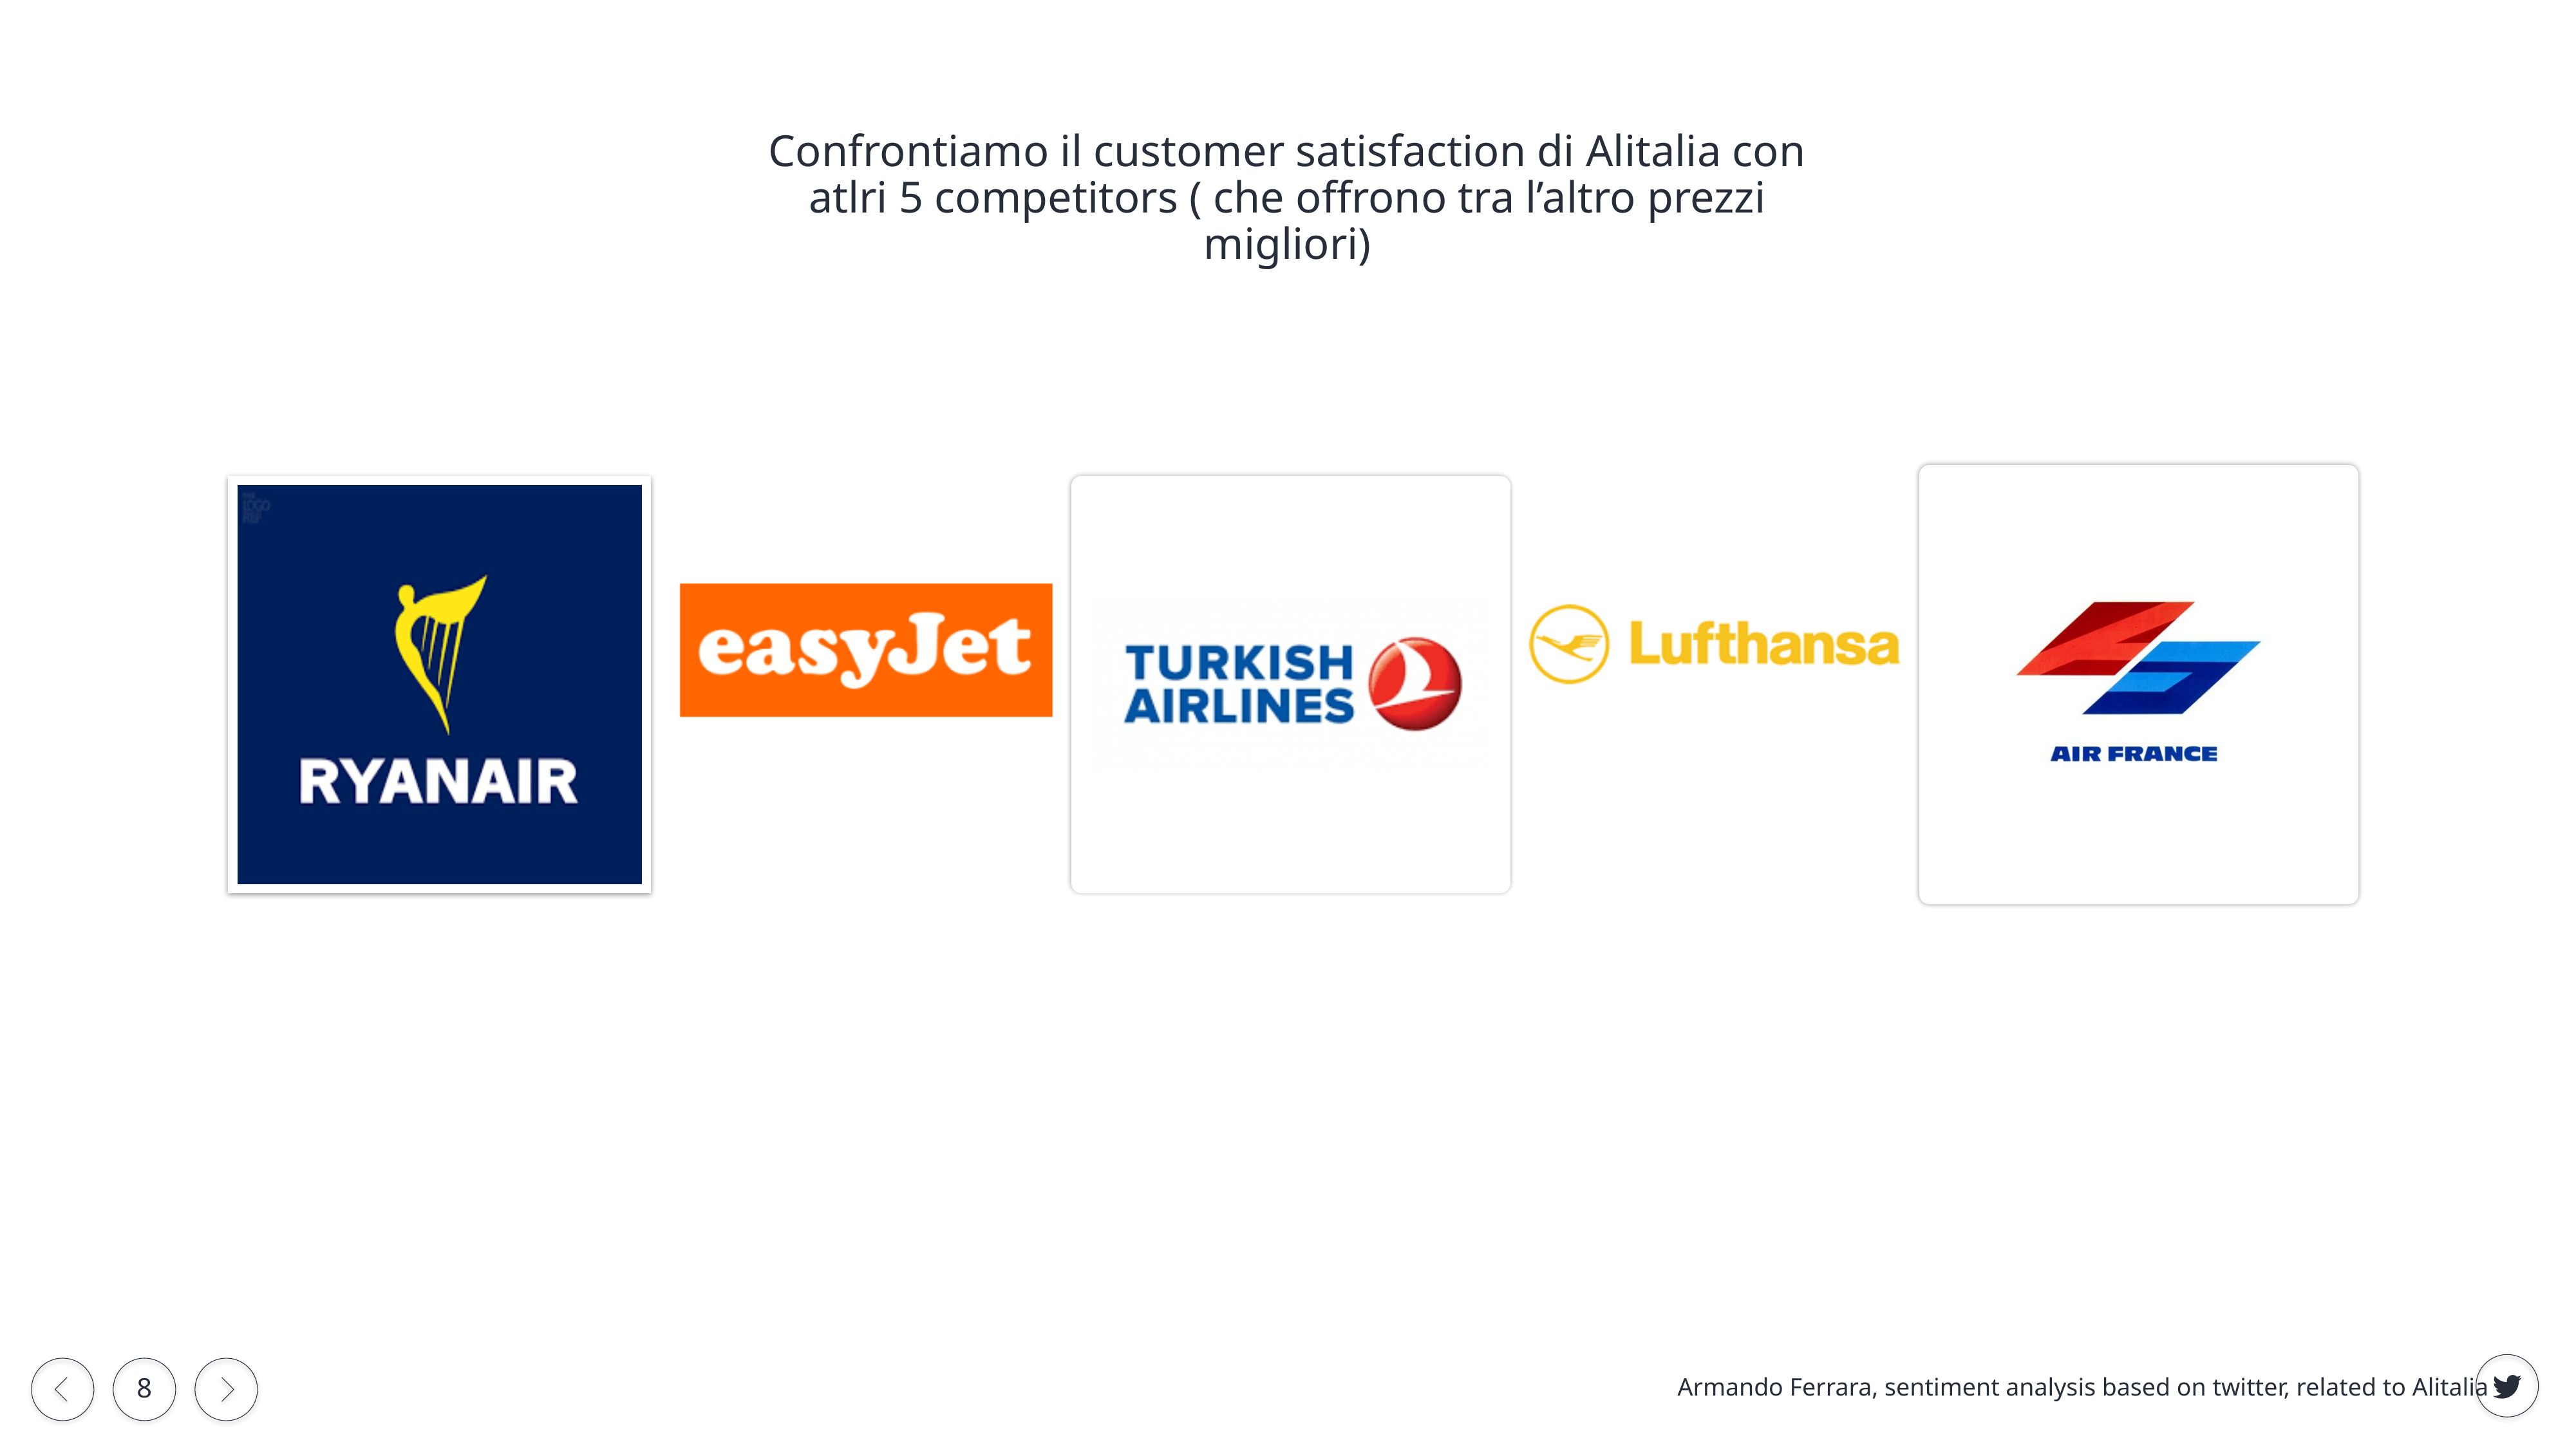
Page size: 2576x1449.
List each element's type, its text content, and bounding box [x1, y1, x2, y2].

picture [237, 484, 642, 885]
picture [666, 535, 1066, 835]
picture [1939, 484, 2339, 885]
picture [1515, 445, 1915, 845]
picture [1091, 496, 1490, 873]
text_box Confrontiamo il customer satisfaction di Alitalia con atlri 5 competitors ( che offrono tra l’altro prezzi migliori) [718, 124, 1858, 298]
